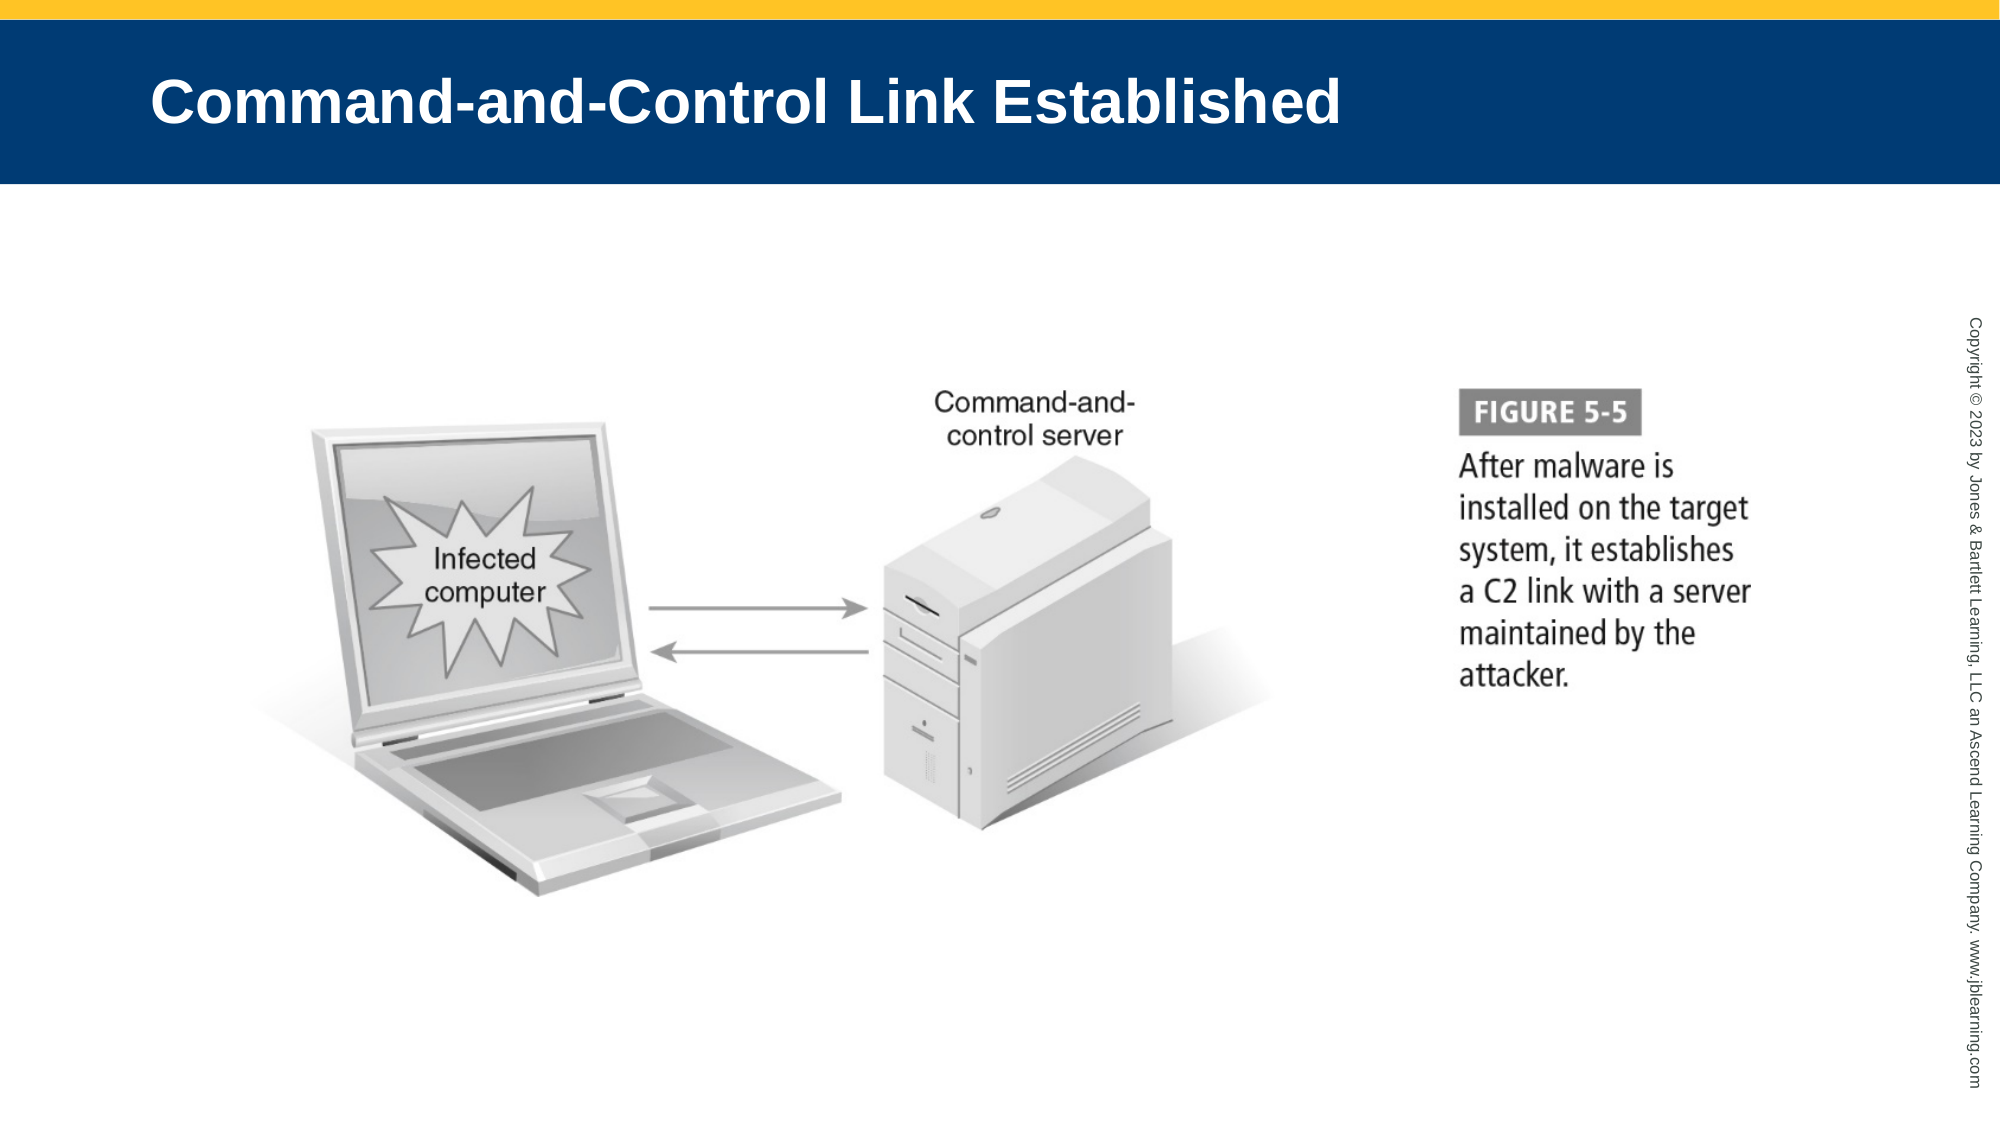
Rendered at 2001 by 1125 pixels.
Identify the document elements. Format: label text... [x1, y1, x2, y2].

title Command-and-Control Link Established [0, 19, 2000, 185]
picture [249, 388, 1751, 897]
